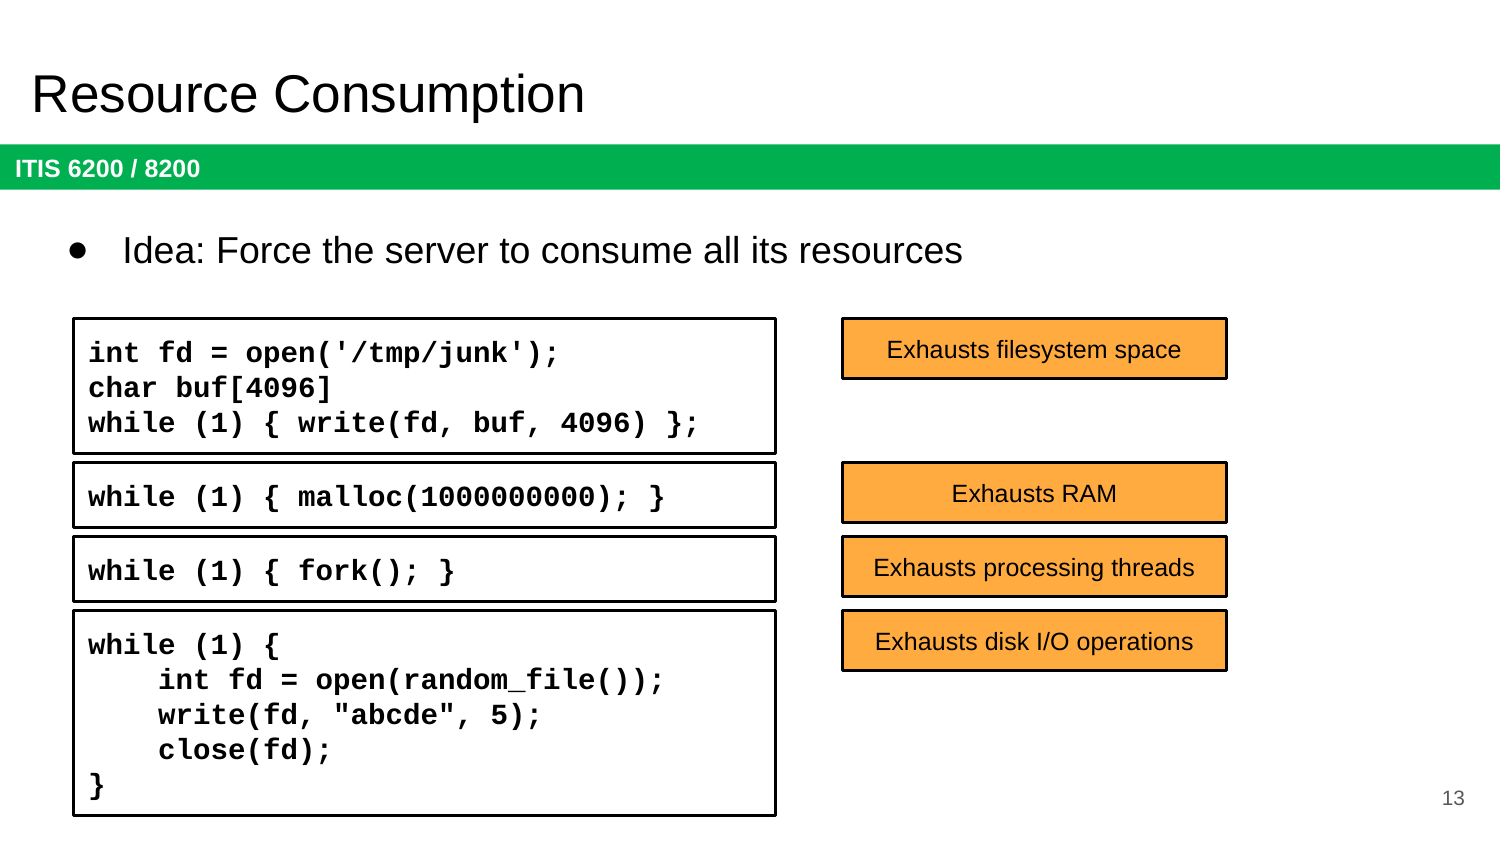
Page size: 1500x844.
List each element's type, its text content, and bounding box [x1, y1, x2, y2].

text_box while (1) { fork(); } [73, 536, 776, 602]
text_box Exhausts processing threads [842, 536, 1227, 597]
list Idea: Force the server to consume all its resources [32, 204, 1431, 347]
text_box Exhausts filesystem space [842, 318, 1227, 379]
text_box while (1) { malloc(1000000000); } [73, 462, 776, 528]
slide_number 13 [1389, 764, 1480, 830]
title Resource Consumption [16, 44, 1415, 139]
text_box while (1) { int fd = open(random_file()); write(fd, "abcde", 5); close(fd); } [73, 610, 776, 816]
text_box Exhausts disk I/O operations [842, 610, 1227, 671]
text_box Exhausts RAM [842, 462, 1227, 523]
text_box int fd = open('/tmp/junk'); char buf[4096] while (1) { write(fd, buf, 4096) }; [73, 318, 776, 454]
